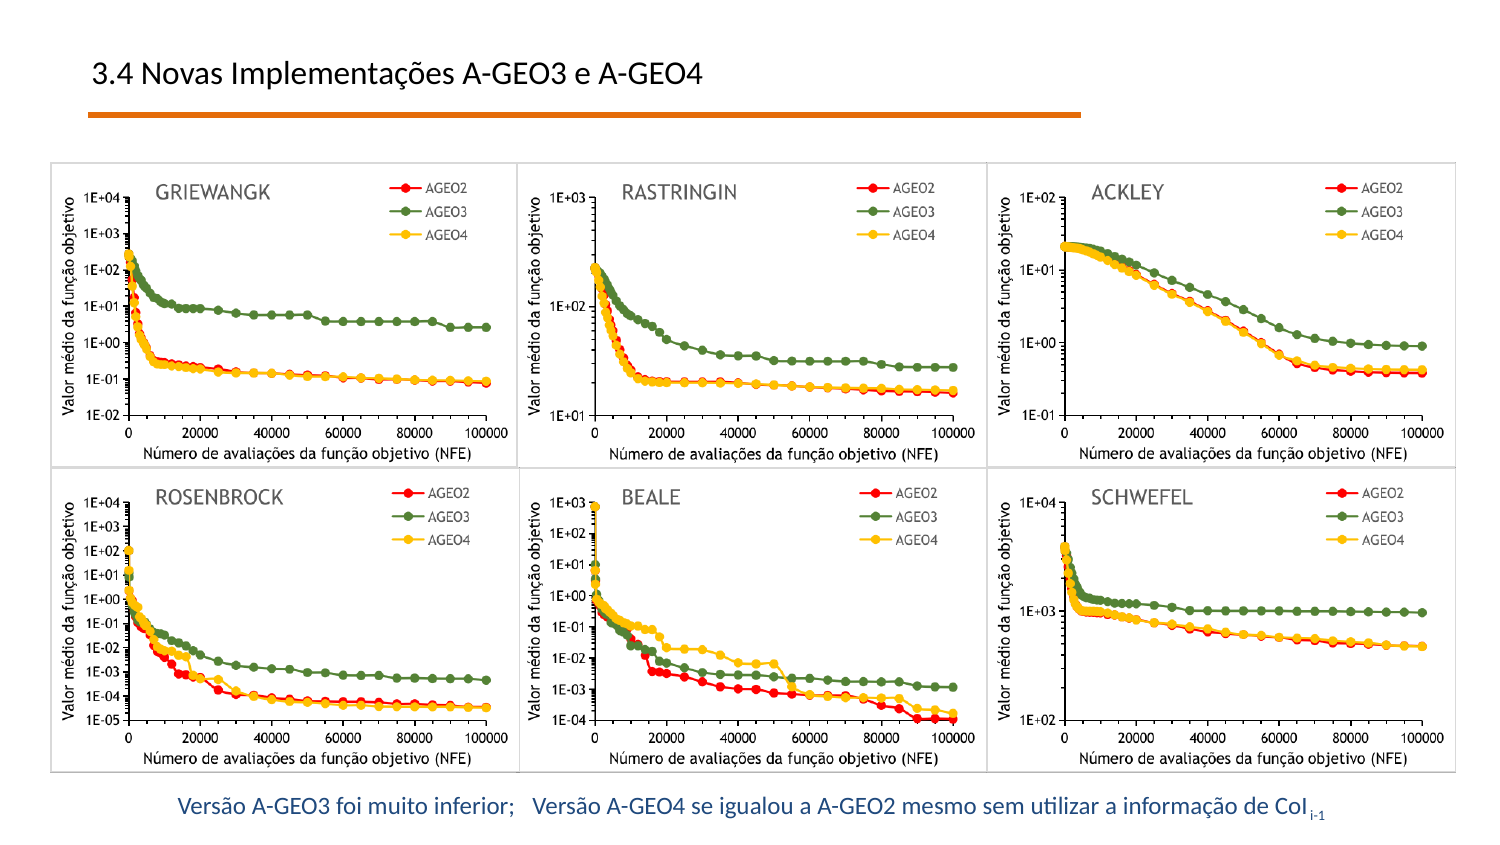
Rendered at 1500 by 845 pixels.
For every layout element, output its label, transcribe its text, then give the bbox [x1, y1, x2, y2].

text_box Versão A-GEO3 foi muito inferior; Versão A-GEO4 se igualou a A-GEO2 mesmo sem utilizar a informação de CoIi-1 [82, 782, 1420, 831]
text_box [76, 44, 1166, 116]
picture [49, 162, 1457, 773]
